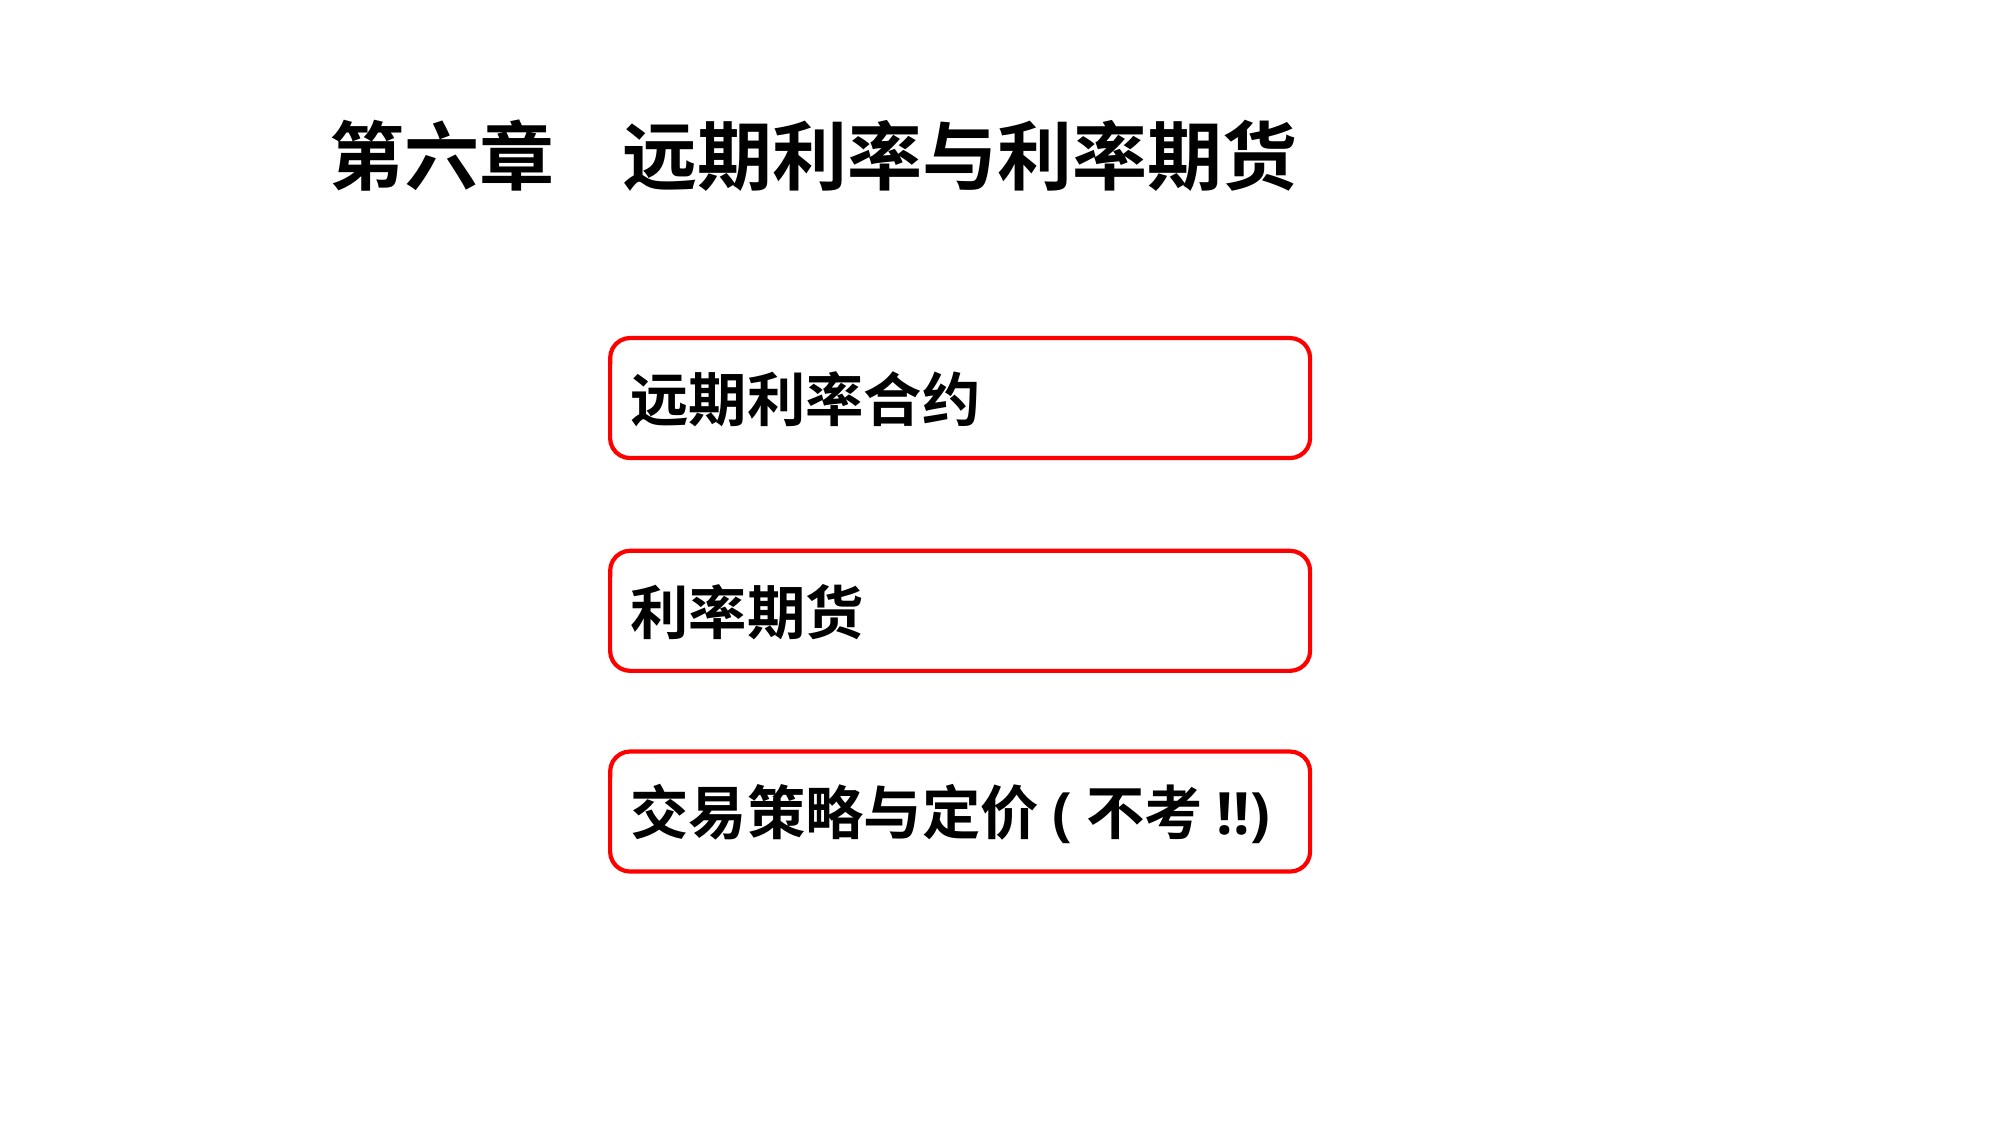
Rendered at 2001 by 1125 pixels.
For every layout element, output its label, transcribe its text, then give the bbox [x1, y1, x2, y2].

text_box 利率期货 [610, 550, 1311, 671]
text_box 交易策略与定价(不考!!) [610, 751, 1311, 872]
text_box 第六章 远期利率与利率期货 [314, 101, 1626, 207]
text_box 远期利率合约 [610, 337, 1311, 459]
